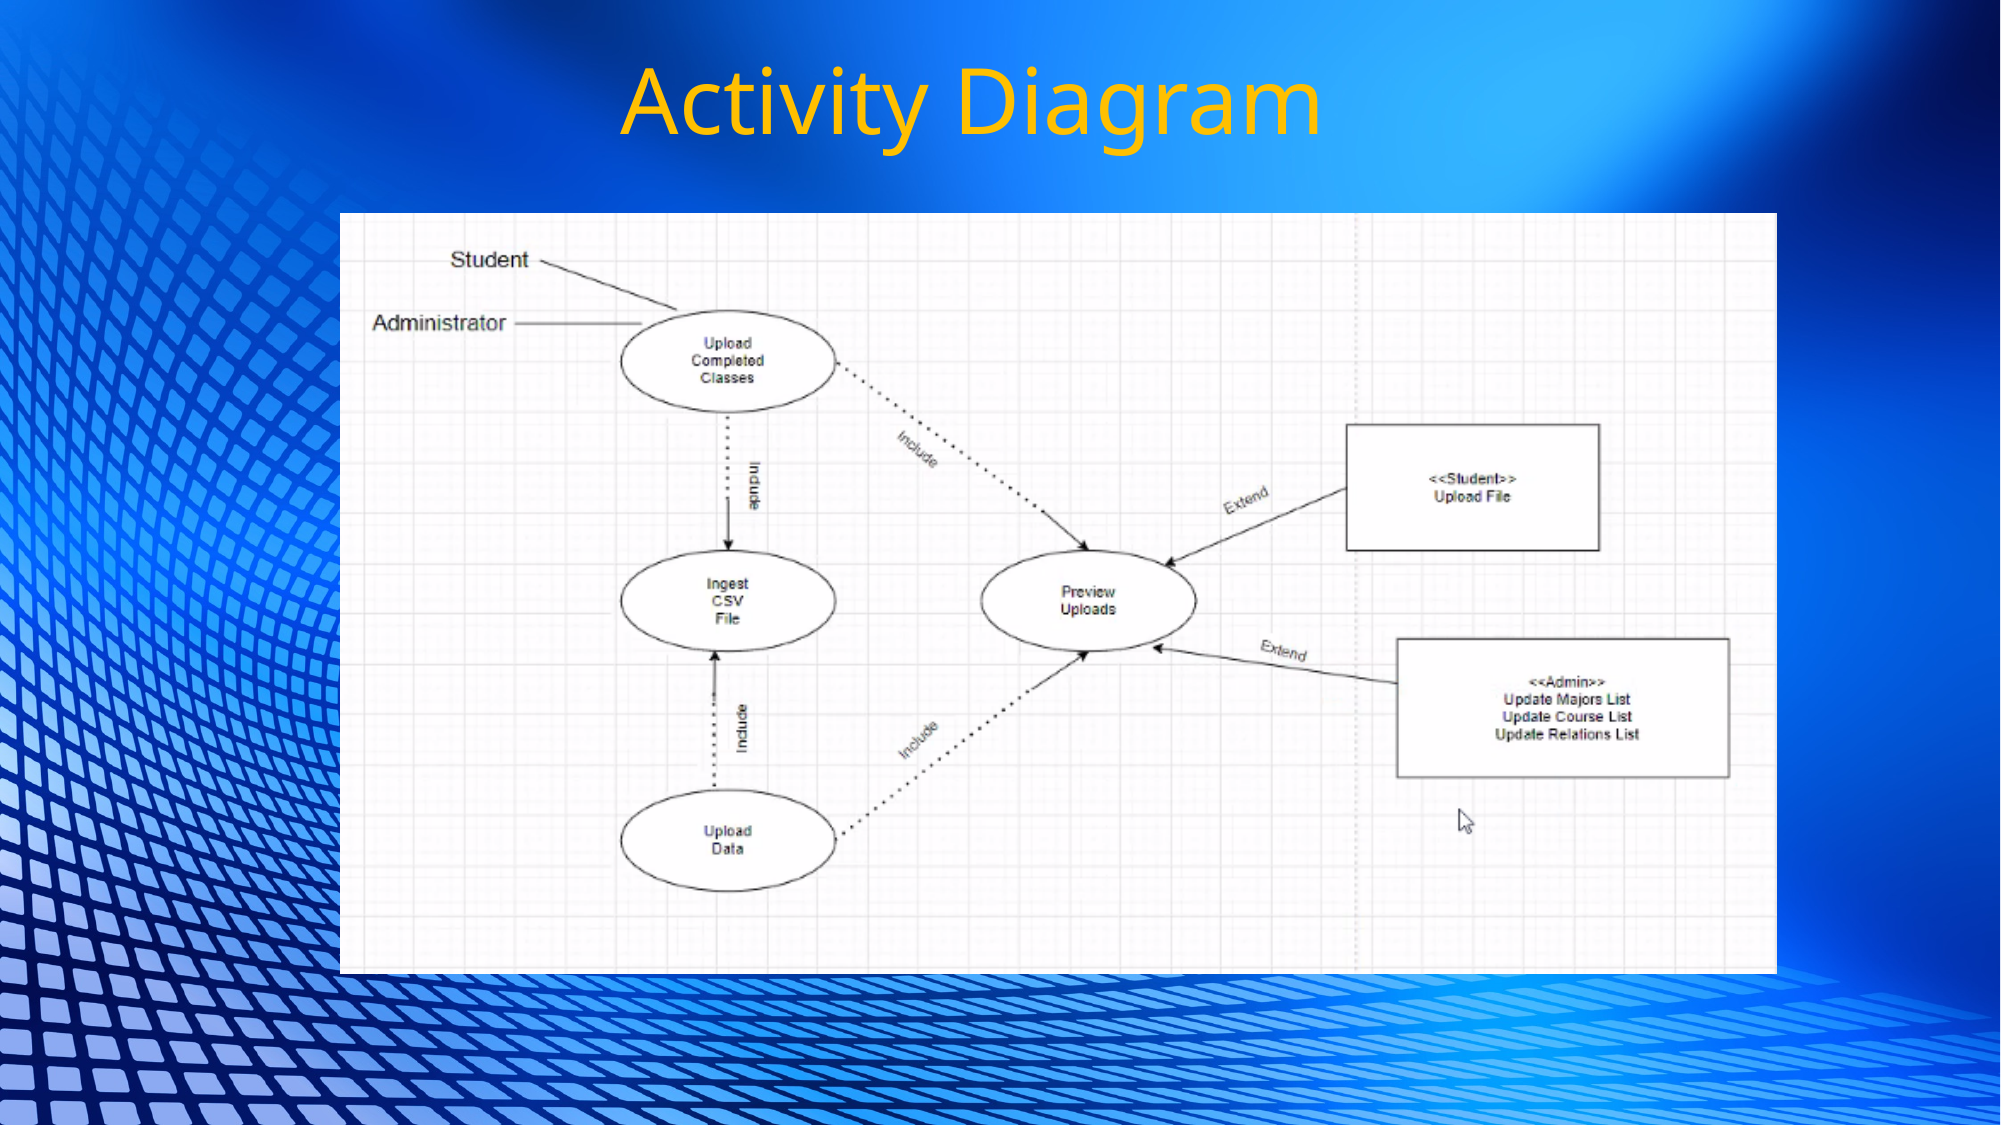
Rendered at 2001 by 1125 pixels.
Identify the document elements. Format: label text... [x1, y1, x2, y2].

title Activity Diagram [116, 12, 1829, 197]
picture [0, 0, 2001, 1125]
